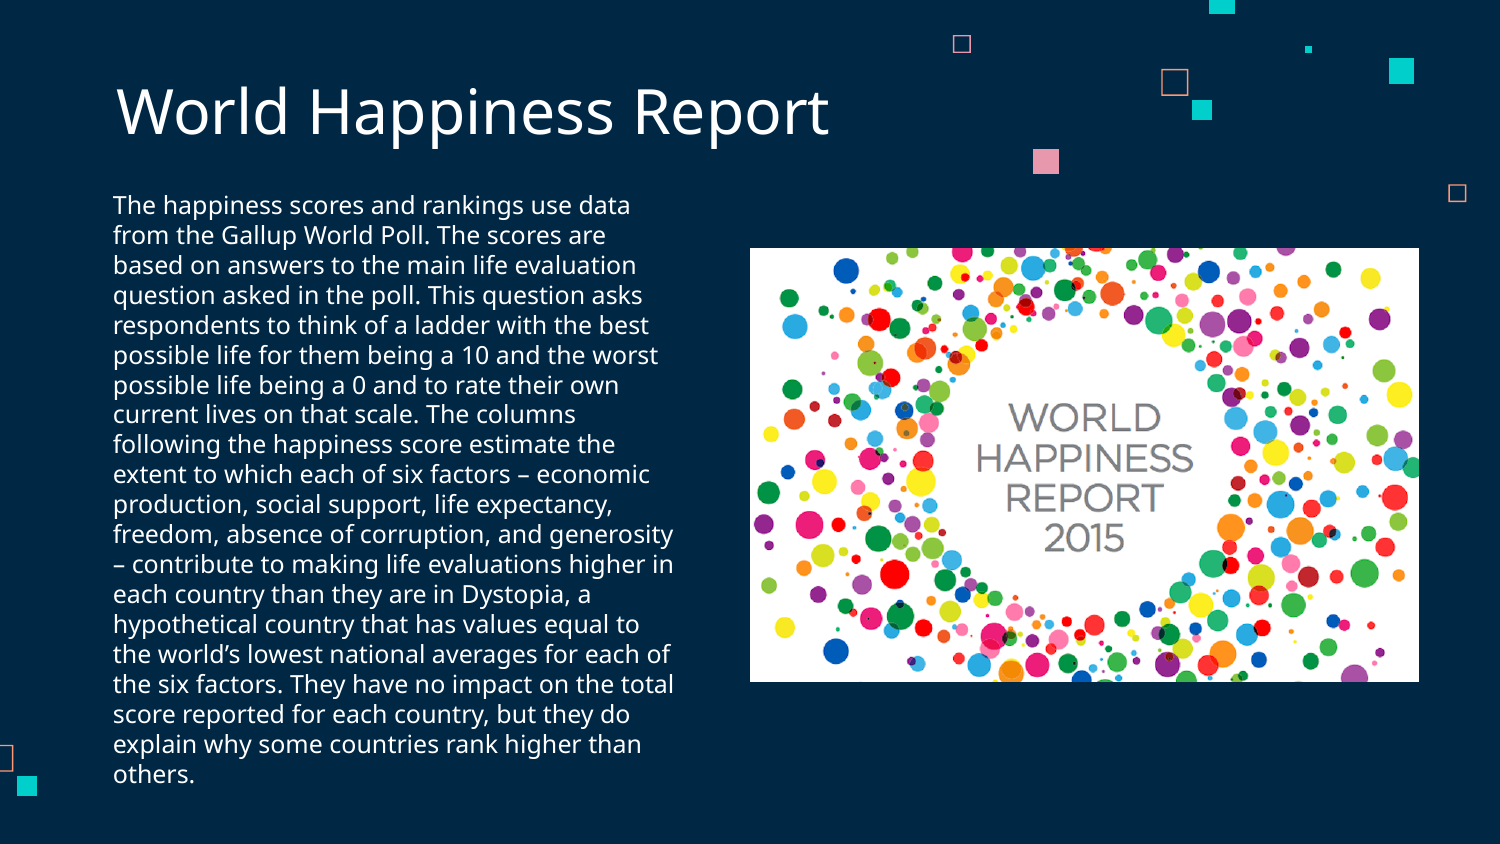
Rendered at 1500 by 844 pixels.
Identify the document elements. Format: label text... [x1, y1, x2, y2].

list The happiness scores and rankings use data from the Gallup World Poll. The scores are based on answers to the main life evaluation question asked in the poll. This question asks respondents to think of a ladder with the best possible life for them being a 10 and the worst possible life being a 0 and to rate their own current lives on that scale. The columns following the happiness score estimate the extent to which each of six factors – economic production, social support, life expectancy, freedom, absence of corruption, and generosity – contribute to making life evaluations higher in each country than they are in Dystopia, a hypothetical country that has values equal to the world’s lowest national averages for each of the six factors. They have no impact on the total score reported for each country, but they do explain why some countries rank higher than others. [97, 174, 698, 796]
title World Happiness Report [101, 67, 878, 163]
picture [749, 248, 1420, 682]
